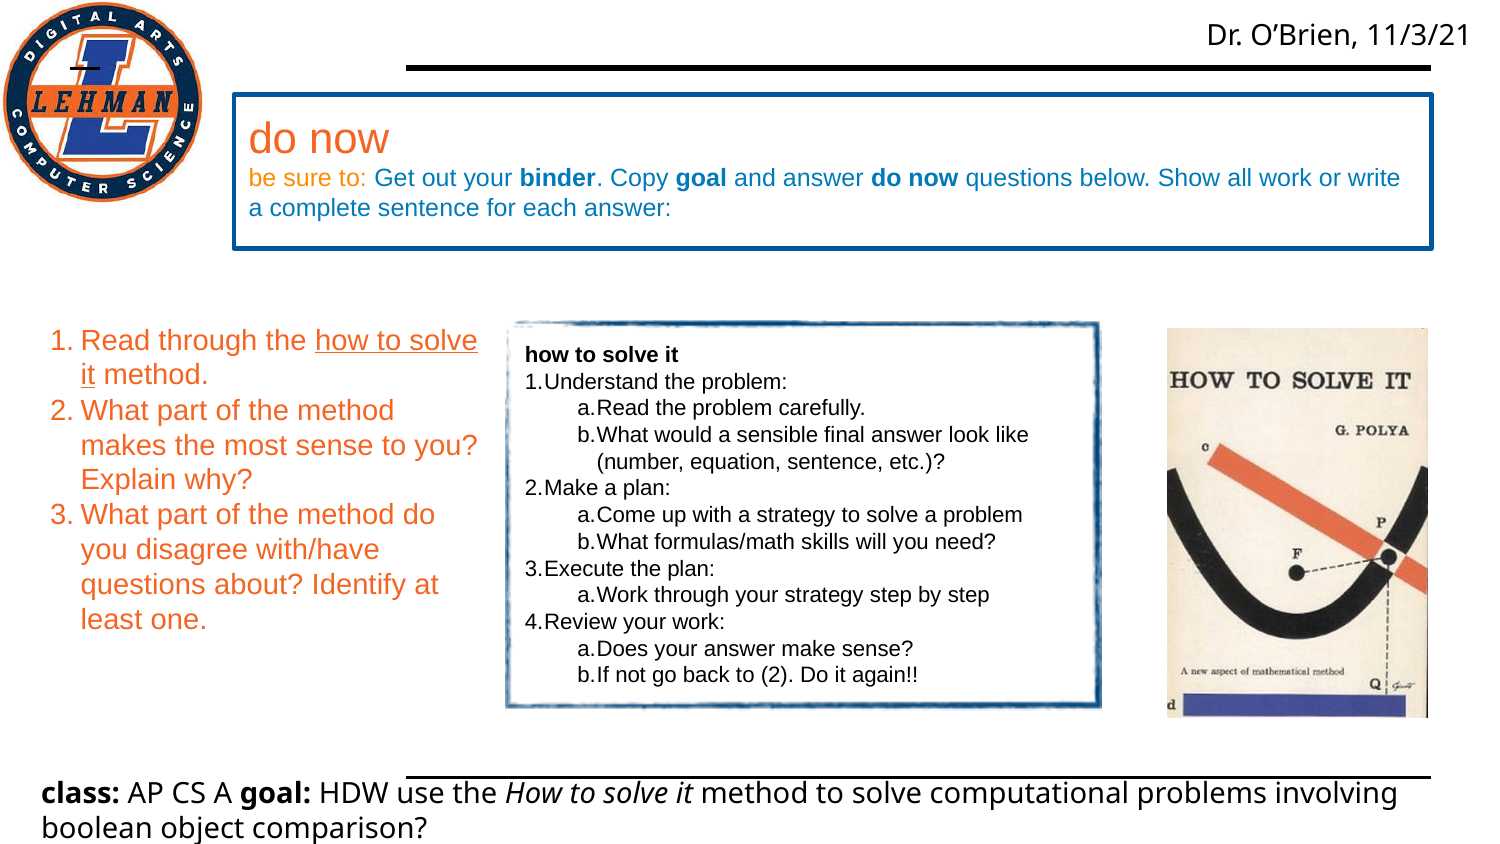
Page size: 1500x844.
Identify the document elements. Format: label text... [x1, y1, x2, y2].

picture [1166, 327, 1428, 719]
text_box Read through the how to solve it method. What part of the method makes the most sense to you? Explain why? What part of the method do you disagree with/have questions about? Identify at least one. [50, 320, 486, 636]
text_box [505, 320, 1102, 711]
picture [0, 0, 204, 204]
title do now be sure to: Get out your binder. Copy goal and answer do now questions below. Show all work or write a complete sentence for each answer: [233, 93, 1433, 250]
